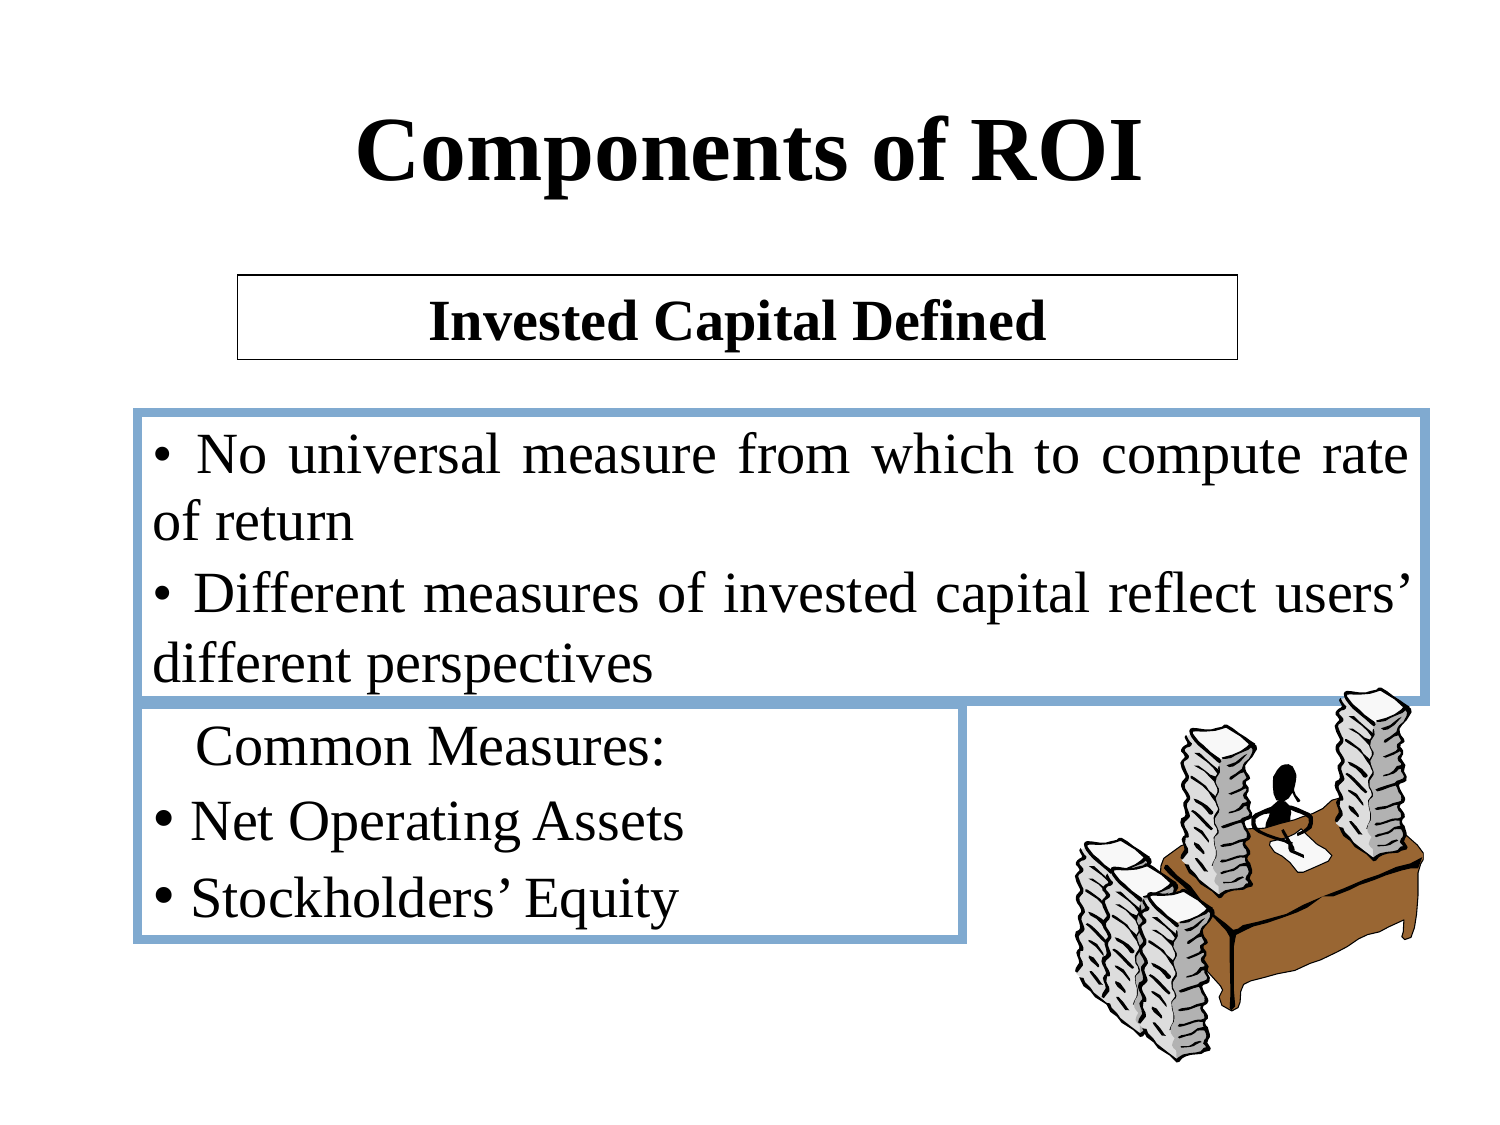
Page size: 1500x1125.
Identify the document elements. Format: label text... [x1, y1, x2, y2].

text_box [1074, 687, 1424, 1063]
text_box • No universal measure from which to compute rate of return • Different measures of invested capital reflect users’ different perspectives [137, 412, 1425, 702]
text_box Invested Capital Defined [237, 275, 1238, 360]
title Components of ROI [75, 50, 1425, 238]
text_box Common Measures: • Net Operating Assets • Stockholders’ Equity [137, 704, 963, 940]
